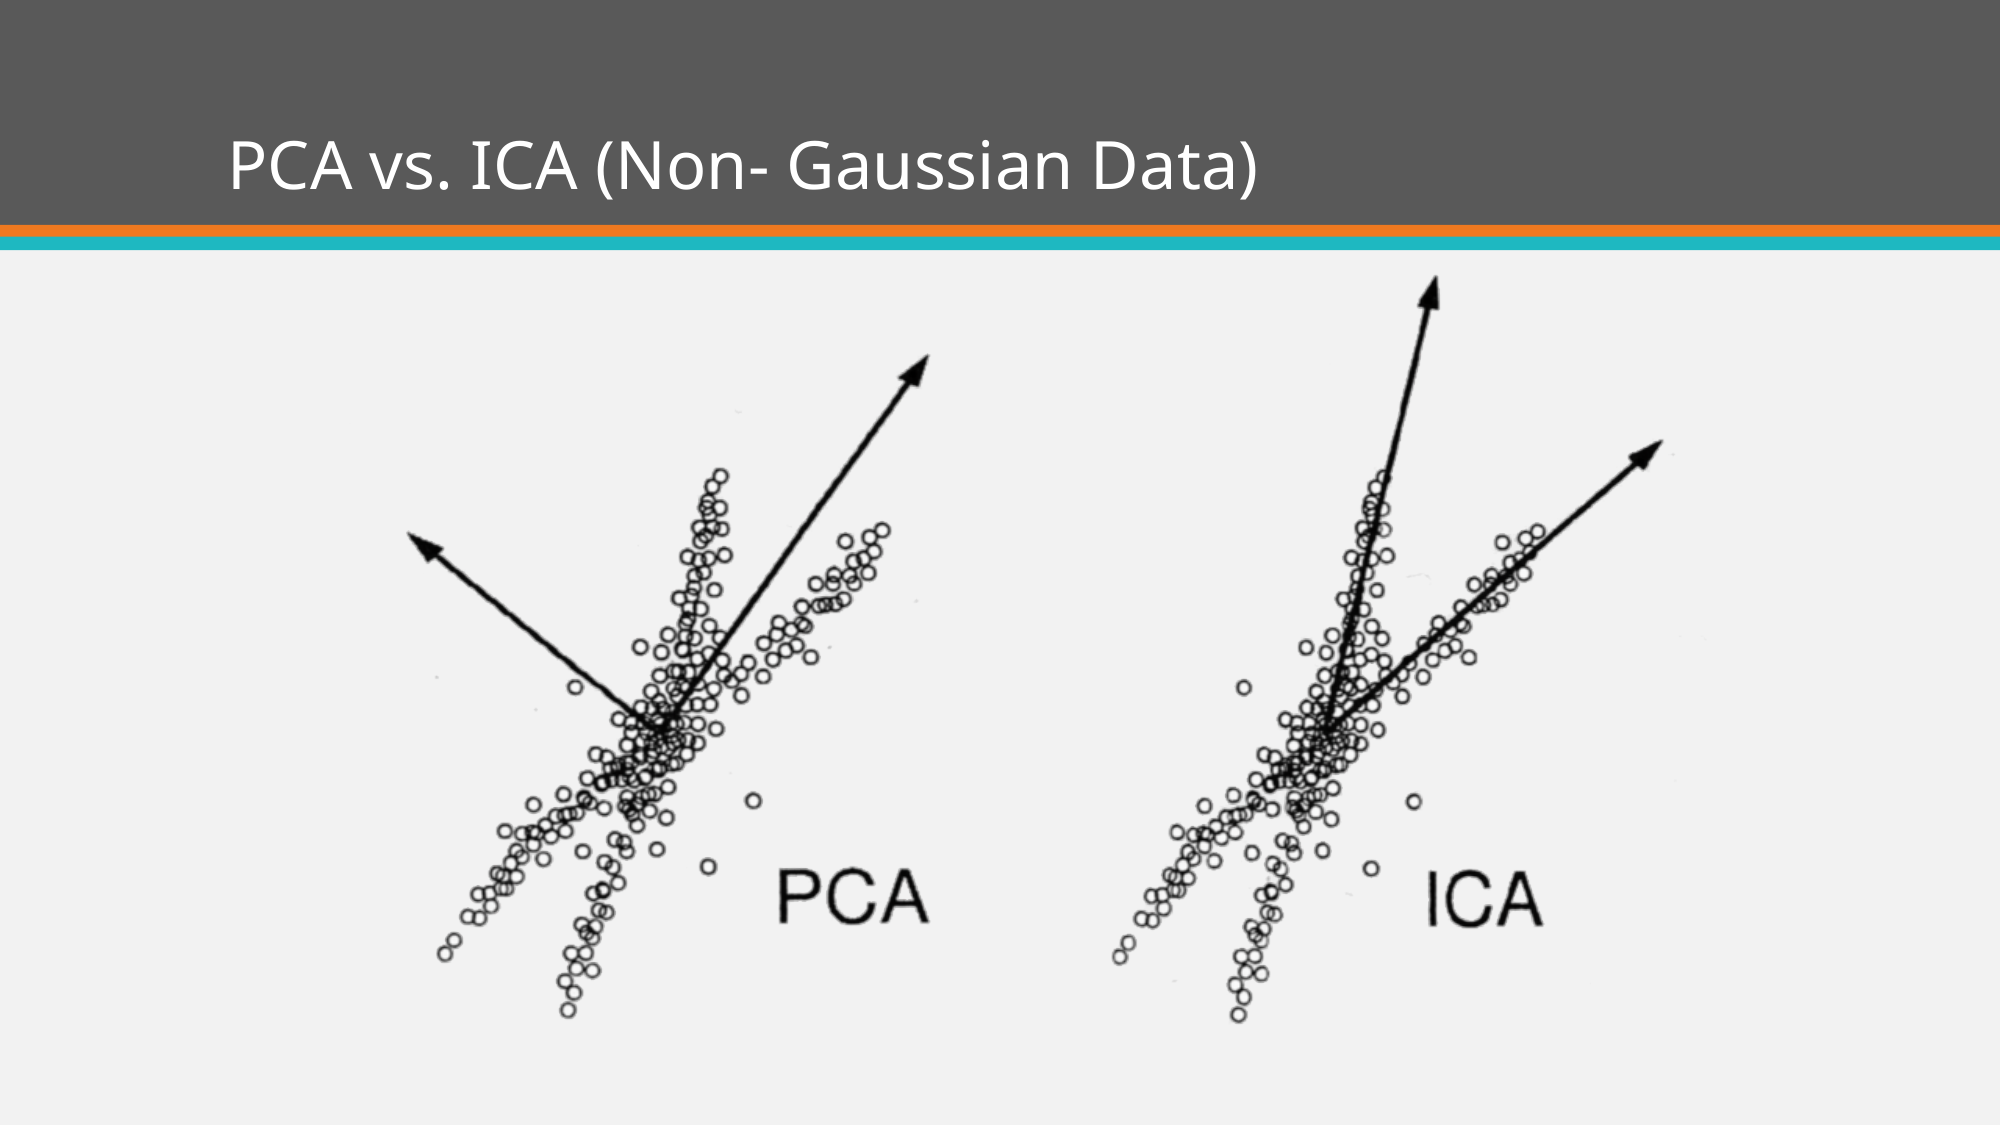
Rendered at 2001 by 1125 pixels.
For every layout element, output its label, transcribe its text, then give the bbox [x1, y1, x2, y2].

picture [344, 240, 1818, 1083]
title PCA vs. ICA (Non- Gaussian Data) [212, 41, 1788, 212]
